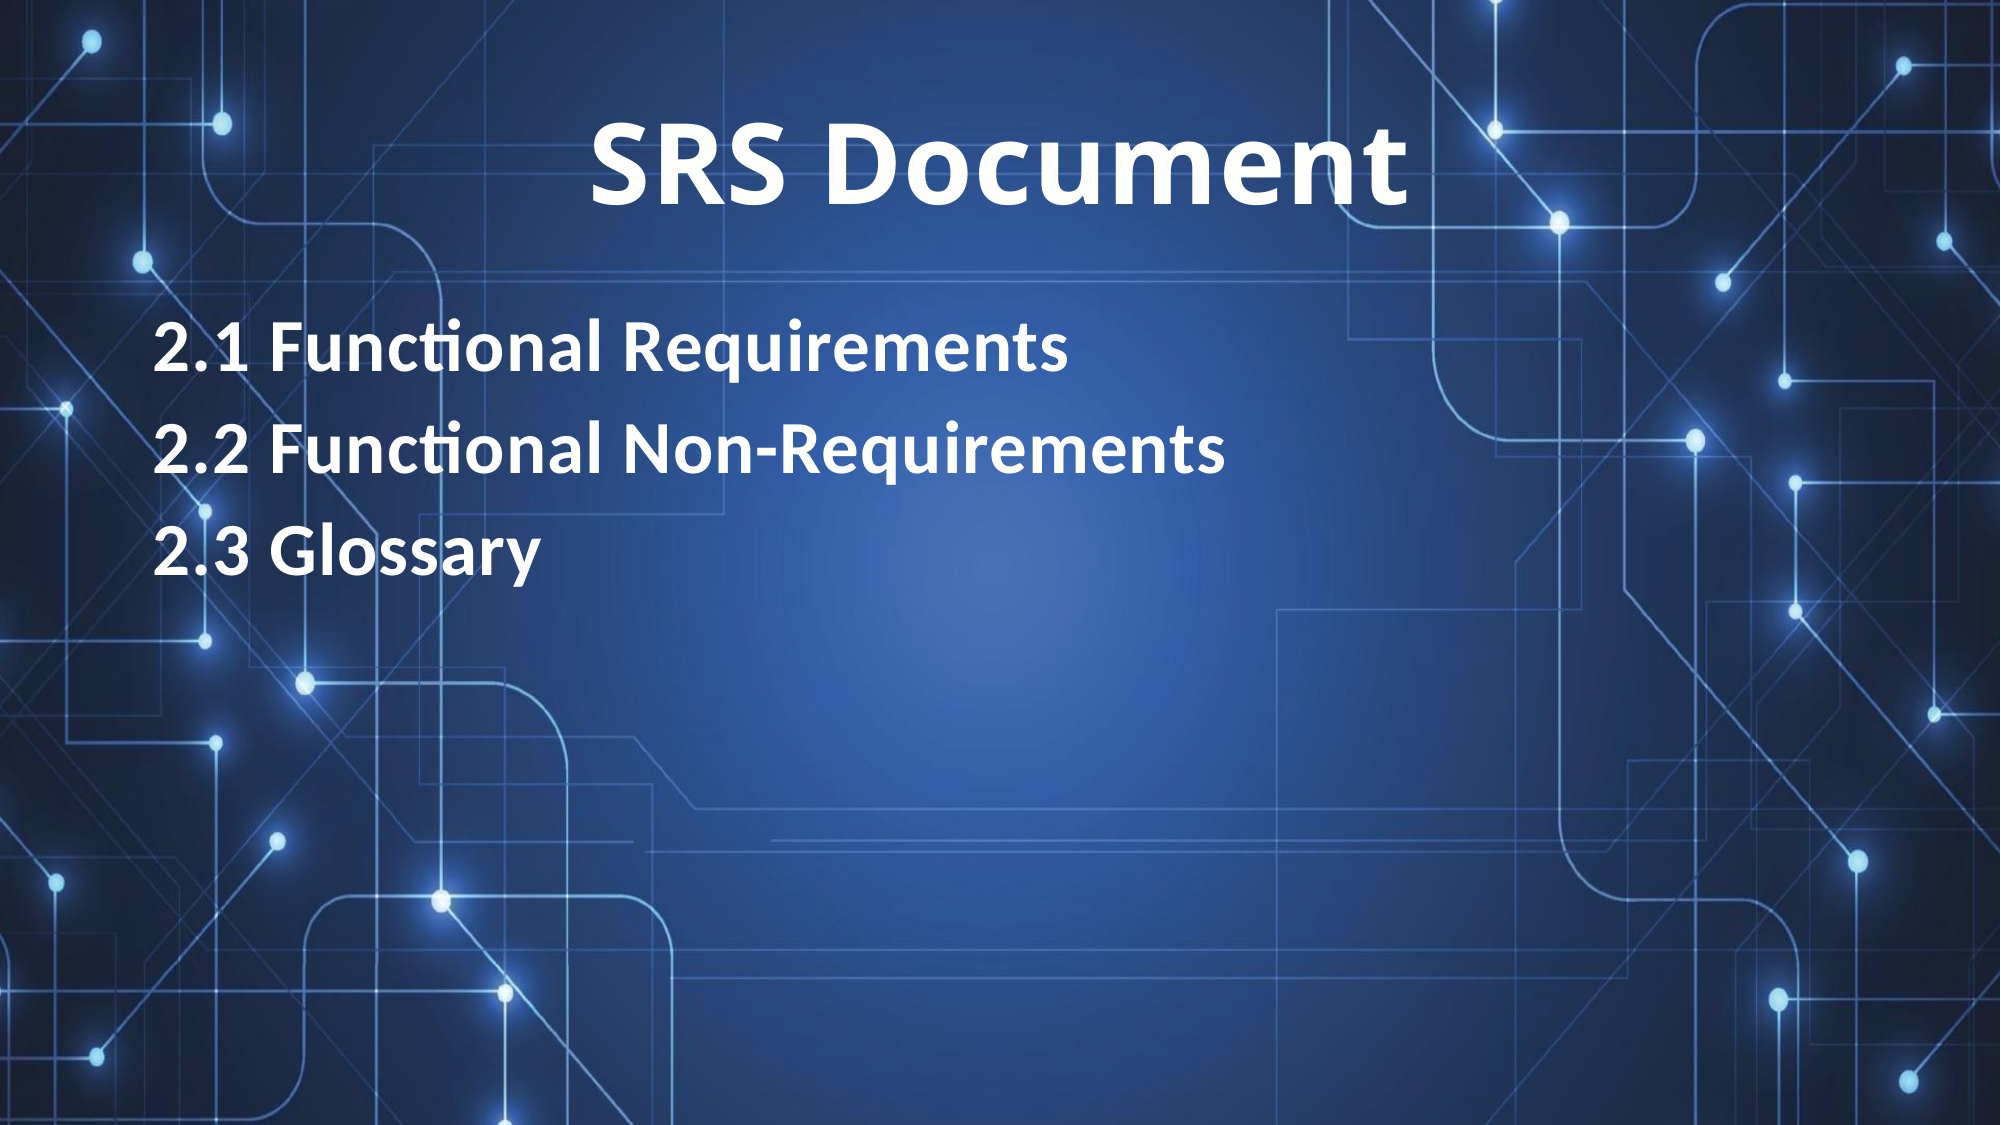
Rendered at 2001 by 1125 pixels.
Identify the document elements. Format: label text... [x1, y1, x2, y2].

picture [0, 0, 2000, 1125]
list 2.1 Functional Requirements 2.2 Functional Non-Requirements 2.3 Glossary [137, 299, 1863, 1014]
title SRS Document [137, 59, 1863, 278]
